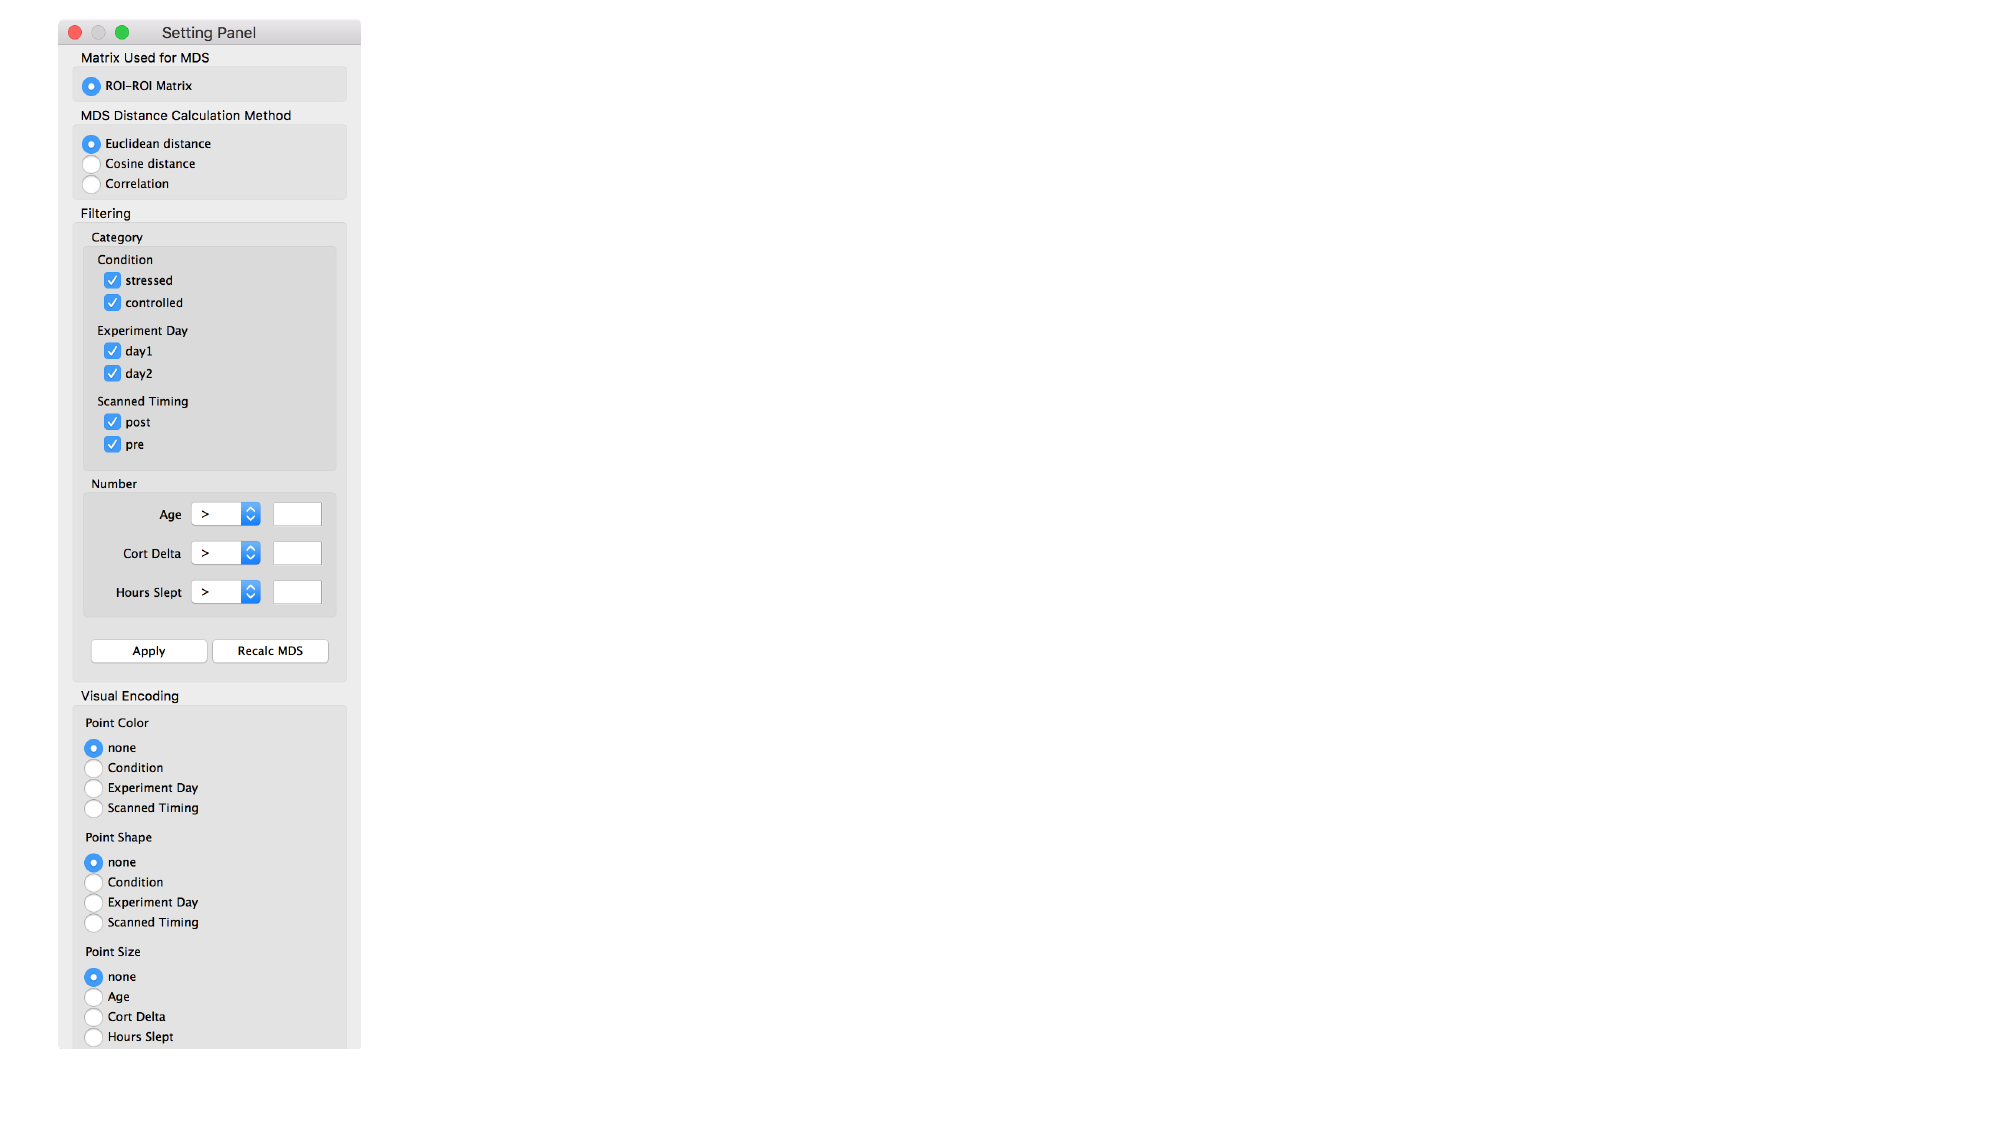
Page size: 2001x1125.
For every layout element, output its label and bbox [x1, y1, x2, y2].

picture [58, 19, 361, 1049]
